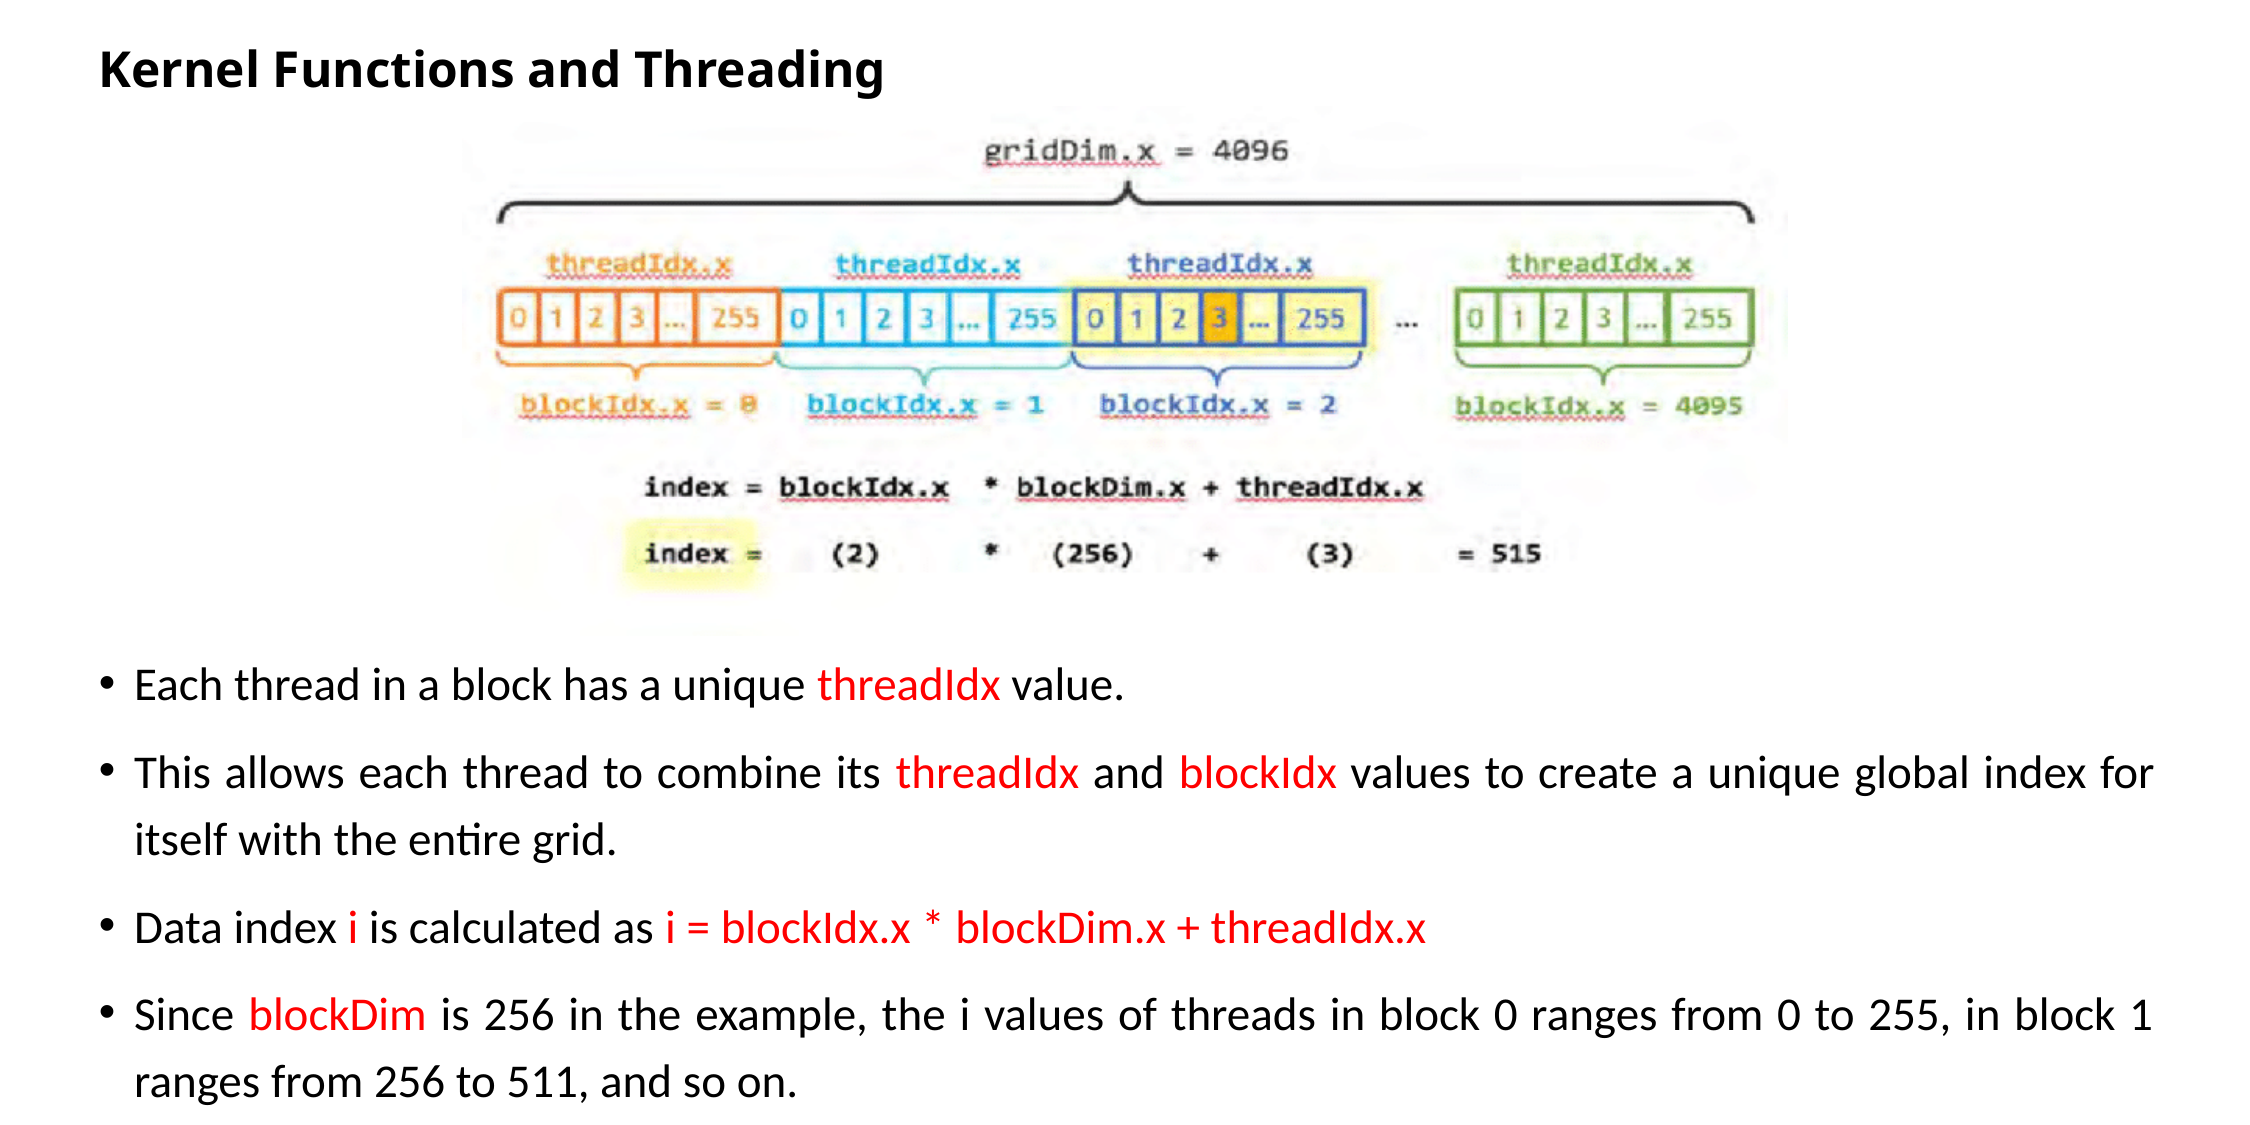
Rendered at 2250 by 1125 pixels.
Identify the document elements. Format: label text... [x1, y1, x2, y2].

list Each thread in a block has a unique threadIdx value. This allows each thread to combine its threadIdx and blockIdx values to create a unique global index for itself with the entire grid. Data index i is calculated as i = blockIdx.x * blockDim.x + threadIdx.x Since blockDim is 256 in the example, the i values of threads in block 0 ranges from 0 to 255, in block 1 ranges from 256 to 511, and so on. [83, 635, 2171, 1118]
picture [462, 106, 1788, 636]
title Kernel Functions and Threading [83, 37, 2025, 107]
